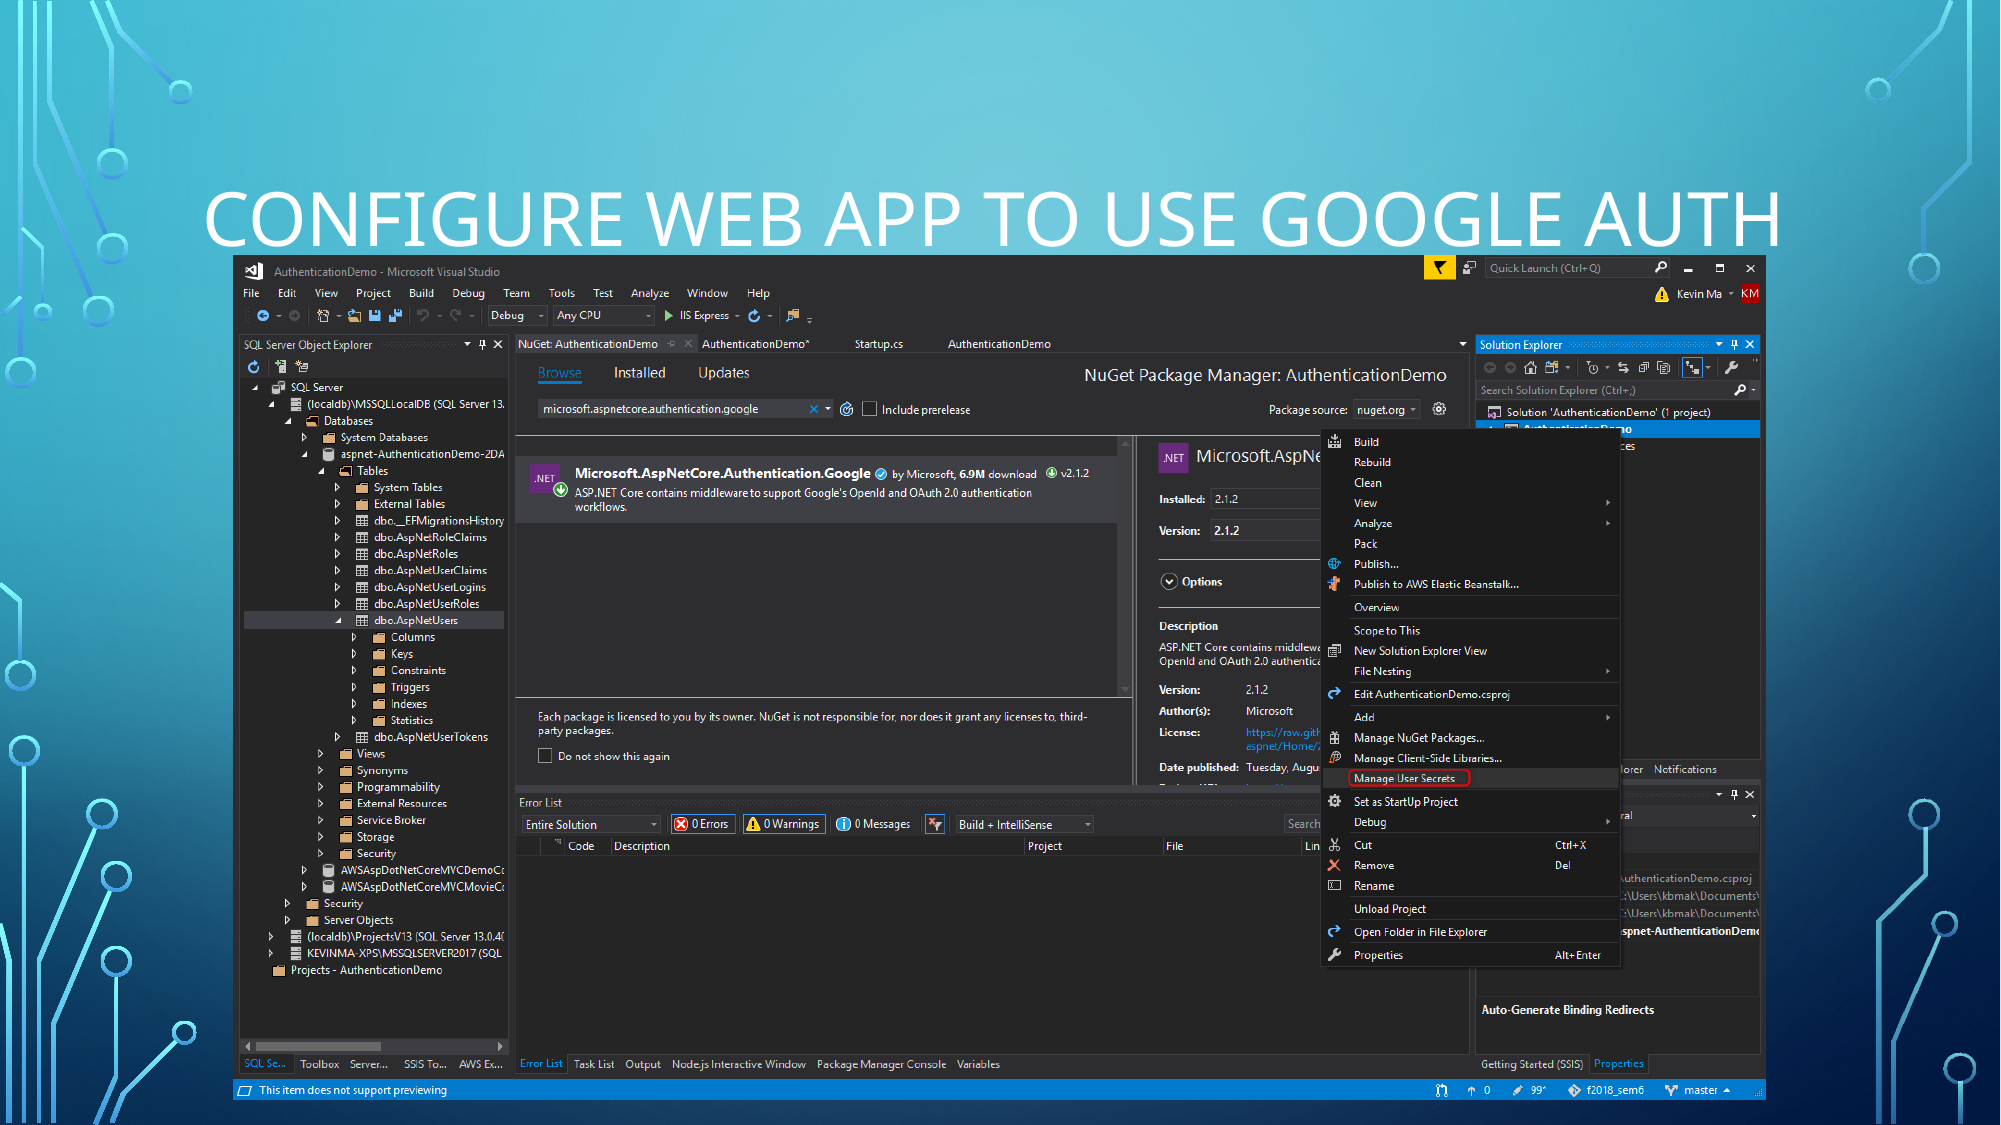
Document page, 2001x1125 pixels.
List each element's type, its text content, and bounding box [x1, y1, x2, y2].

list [233, 254, 1766, 1100]
title Configure Web App to use Google Auth [187, 101, 1813, 344]
